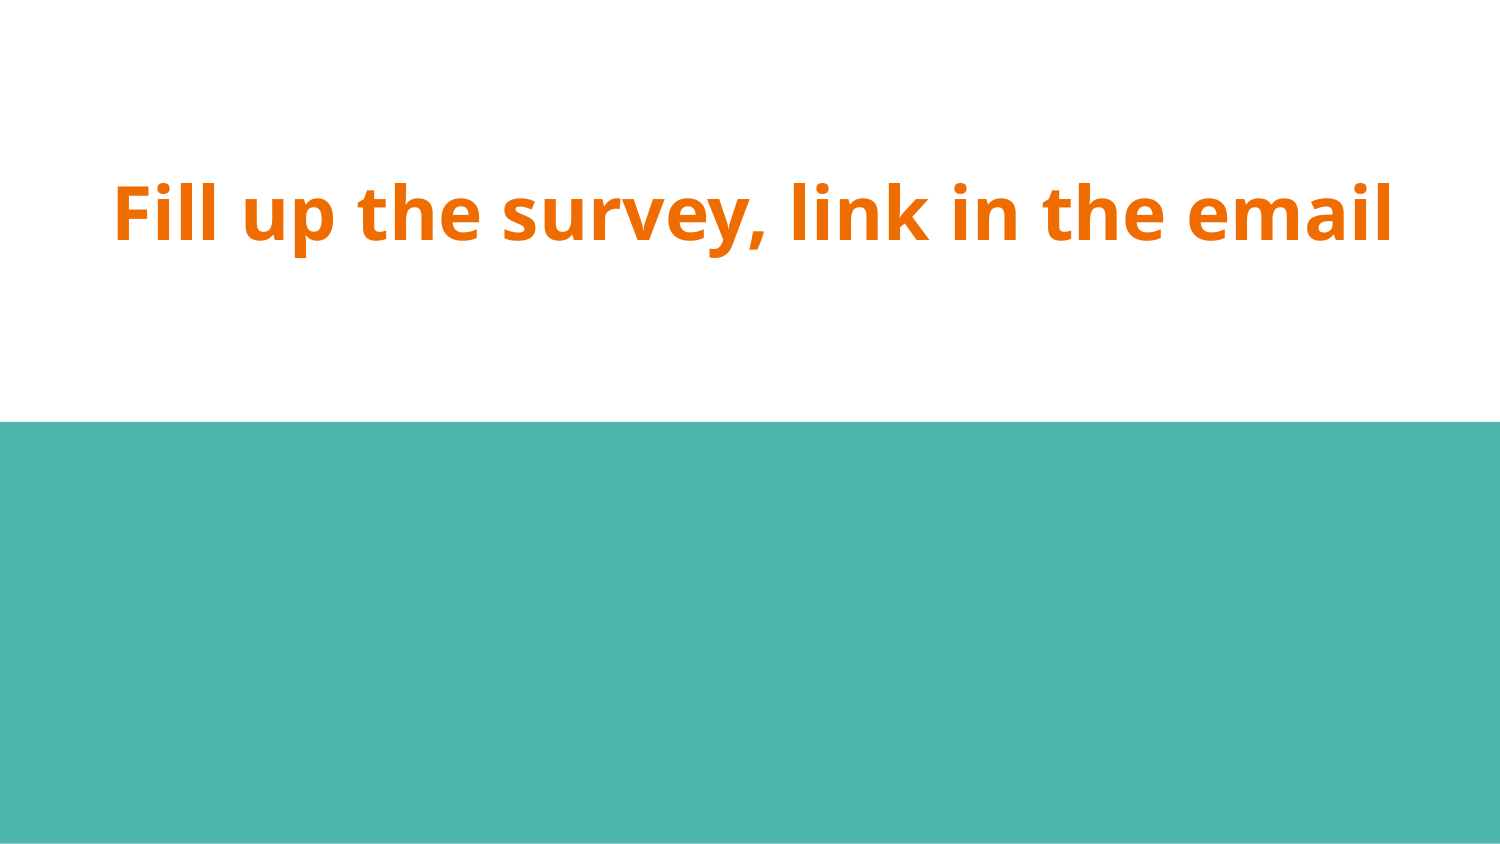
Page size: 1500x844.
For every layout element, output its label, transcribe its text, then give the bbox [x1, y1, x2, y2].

title Fill up the survey, link in the email [51, 133, 1458, 289]
